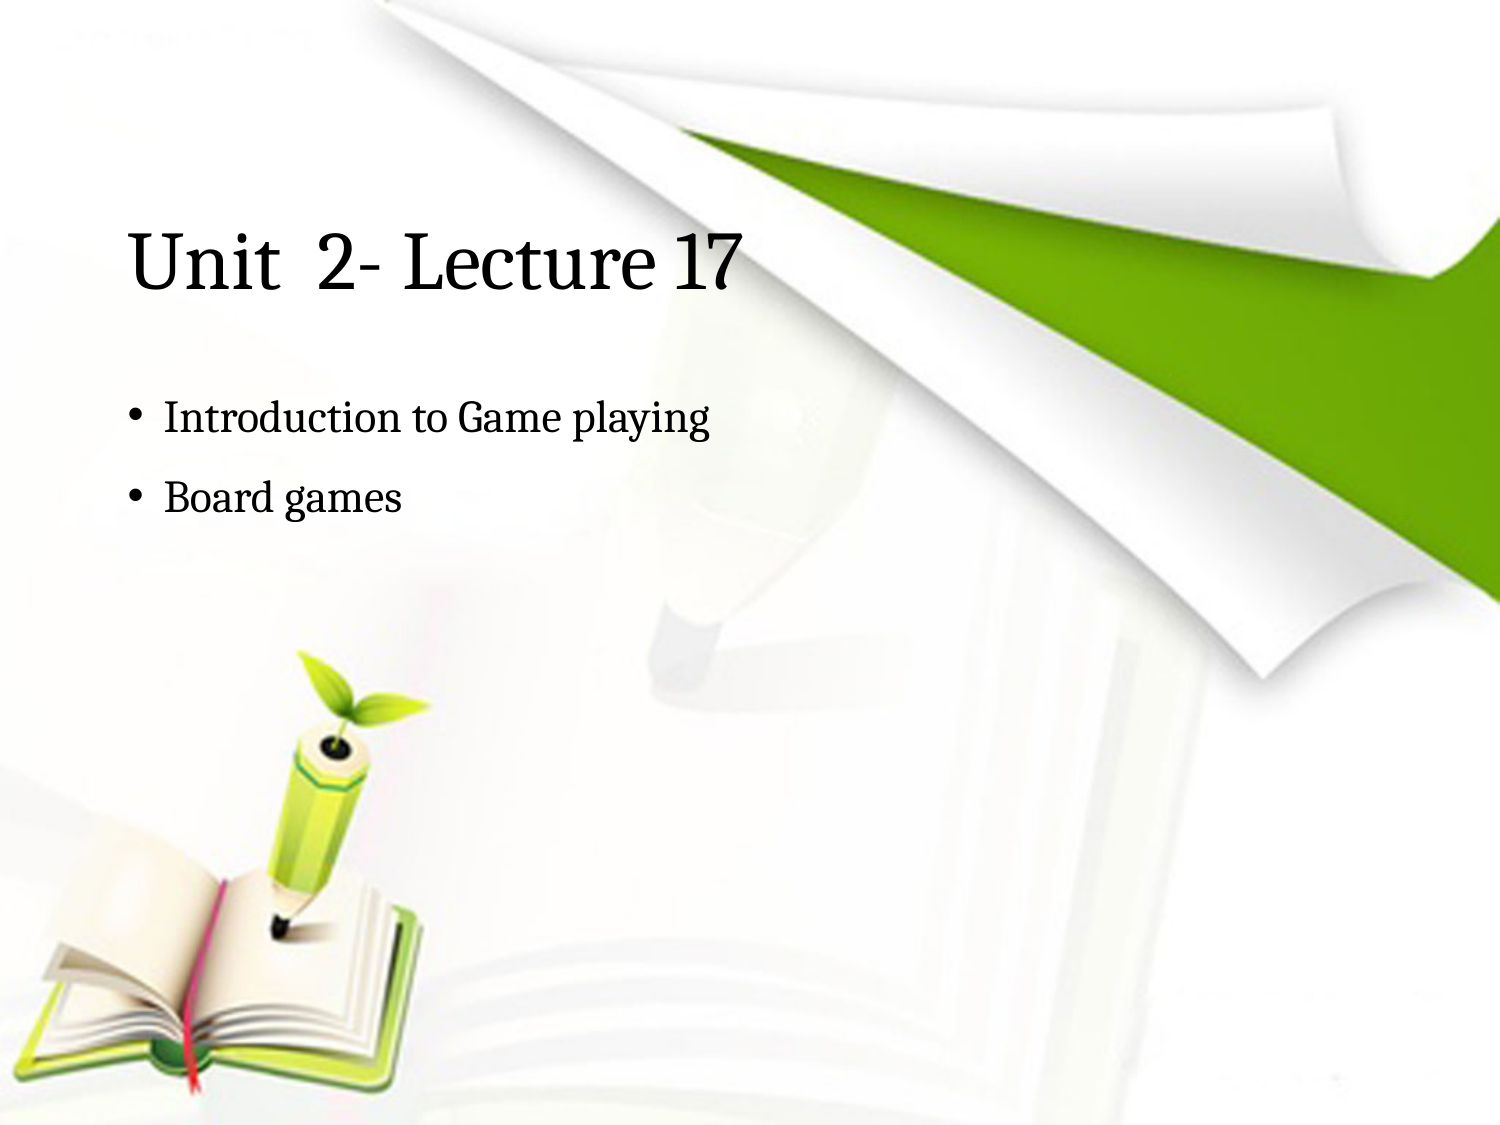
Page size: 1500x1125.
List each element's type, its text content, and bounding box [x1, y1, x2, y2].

picture [0, 0, 1500, 1125]
title Unit 2- Lecture 17 [112, 149, 1388, 362]
subtitle Introduction to Game playing Board games [112, 362, 1438, 701]
